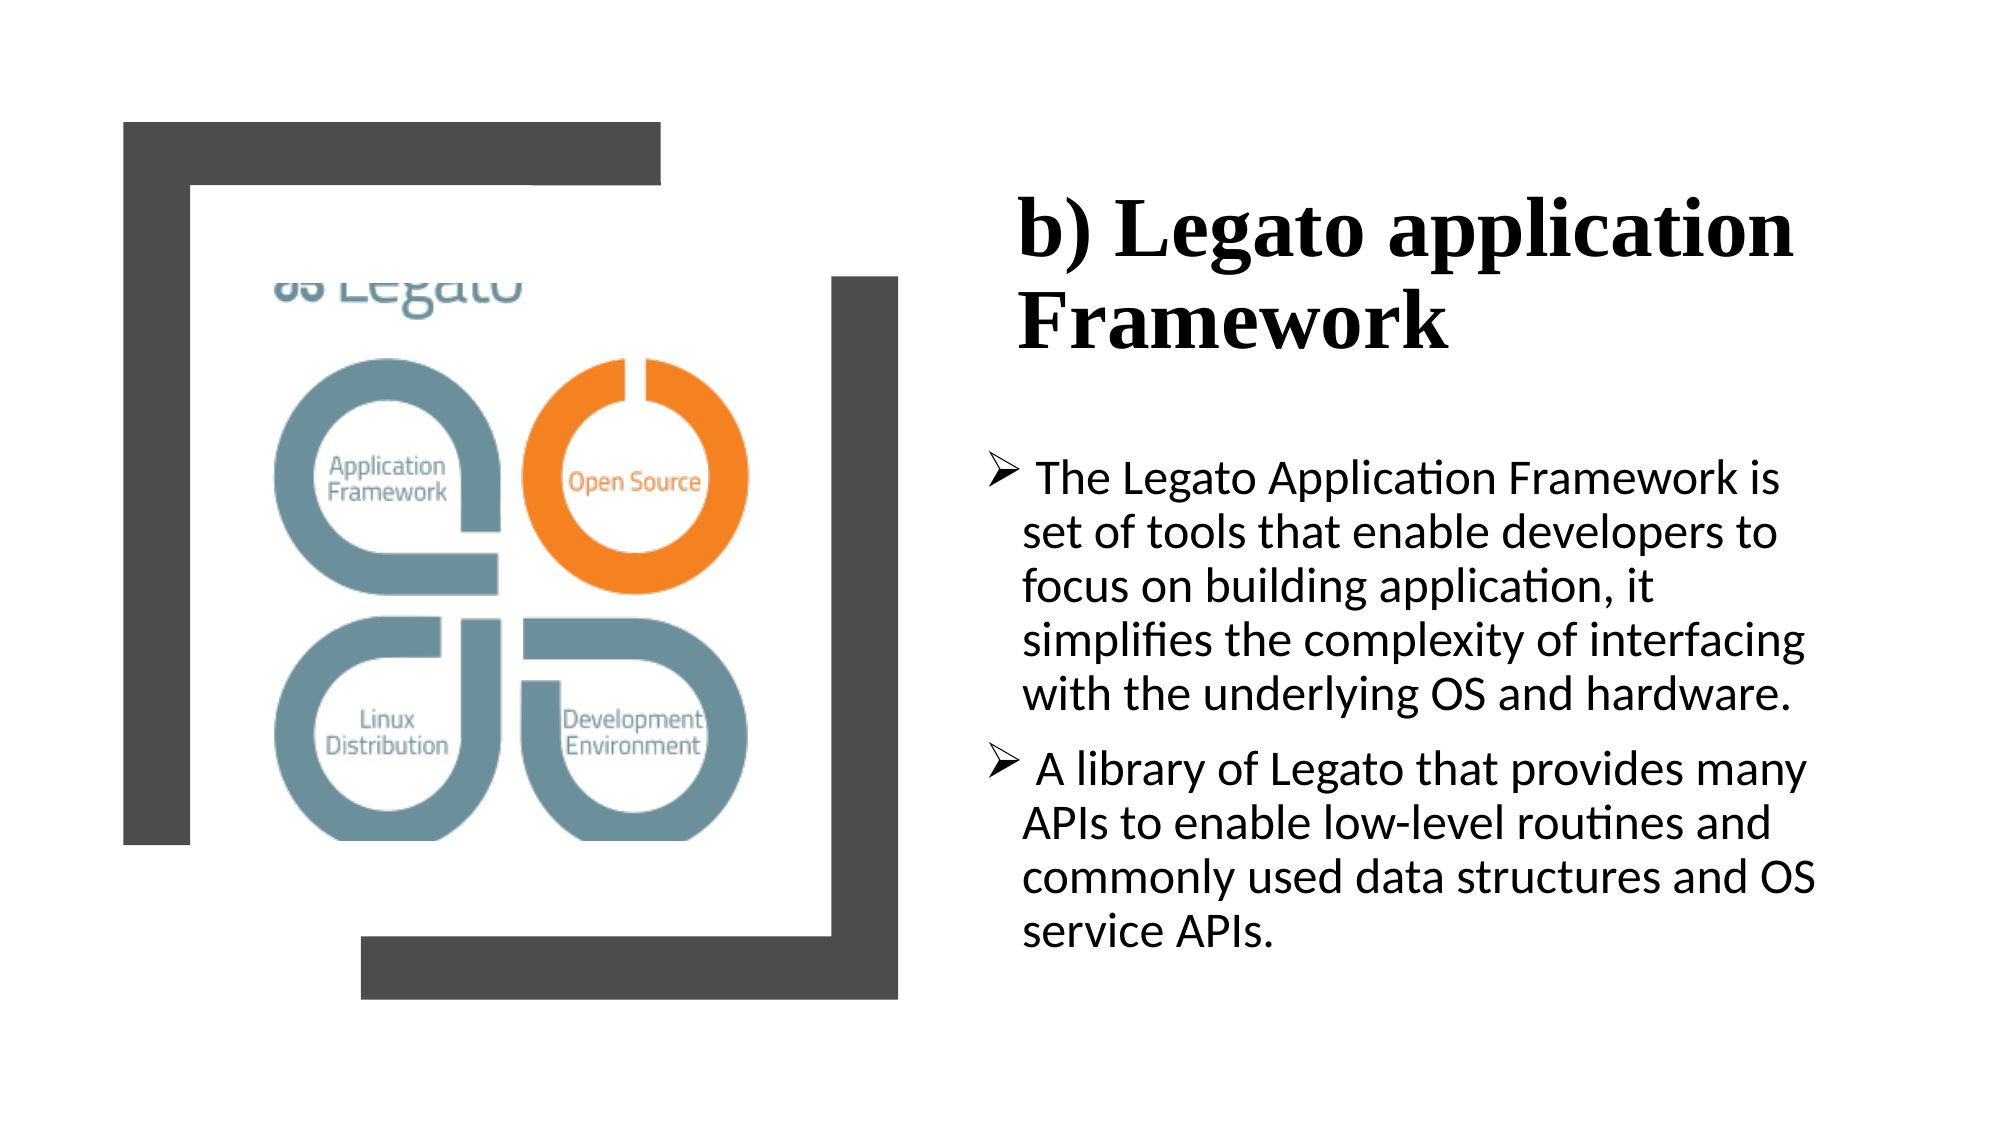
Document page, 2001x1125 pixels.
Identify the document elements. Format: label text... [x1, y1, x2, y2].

picture [242, 283, 779, 841]
list The Legato Application Framework is set of tools that enable developers to focus on building application, it simplifies the complexity of interfacing with the underlying OS and hardware. A library of Legato that provides many APIs to enable low-level routines and commonly used data structures and OS service APIs. [969, 444, 1853, 1014]
text_box [360, 276, 899, 1000]
text_box [123, 122, 661, 846]
title b) Legato application Framework [1002, 148, 1863, 402]
